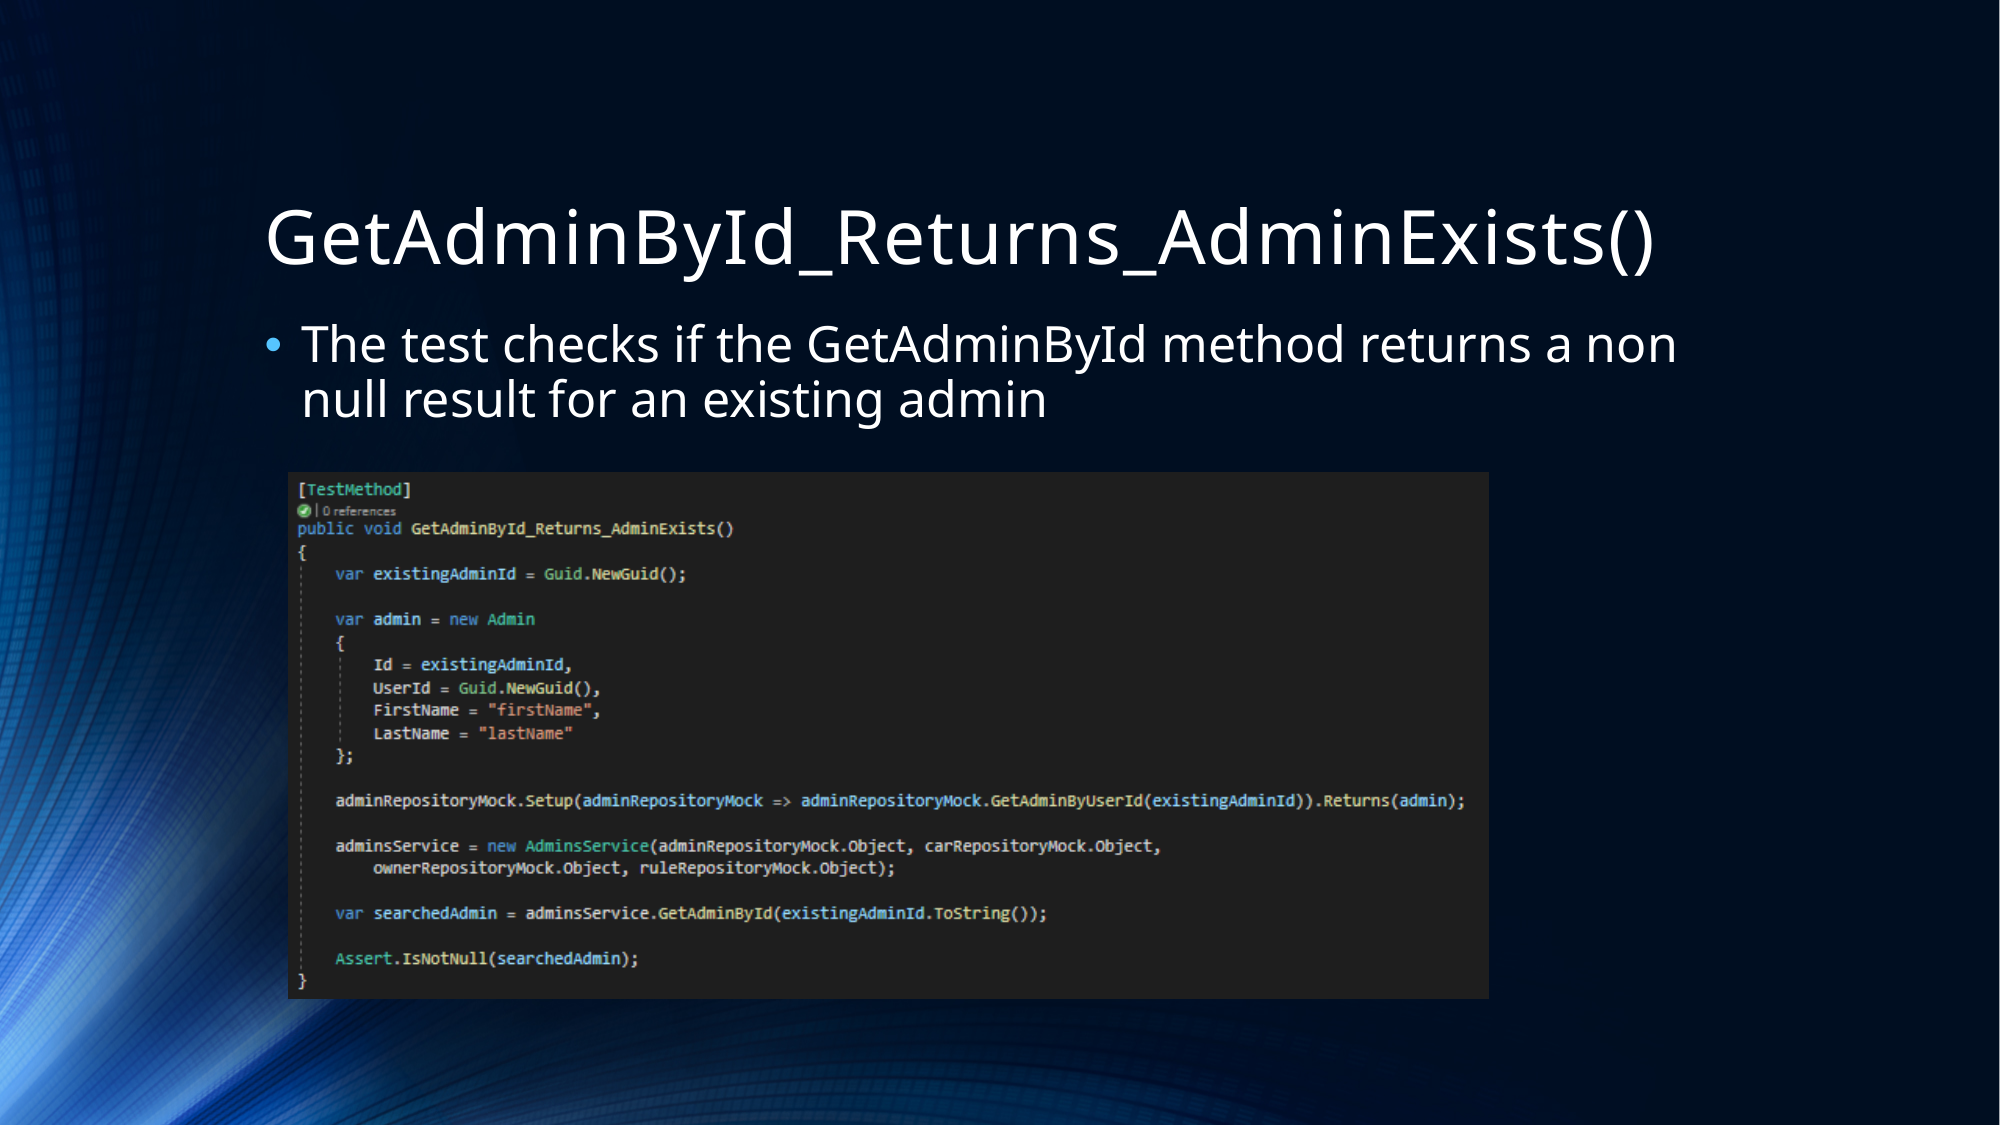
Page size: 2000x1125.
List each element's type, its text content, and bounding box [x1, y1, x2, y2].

picture [0, 0, 2000, 1125]
text_box The test checks if the GetAdminById method returns a non null result for an existing admin [249, 312, 1748, 988]
text_box GetAdminById_Returns_AdminExists() [249, 62, 1750, 288]
